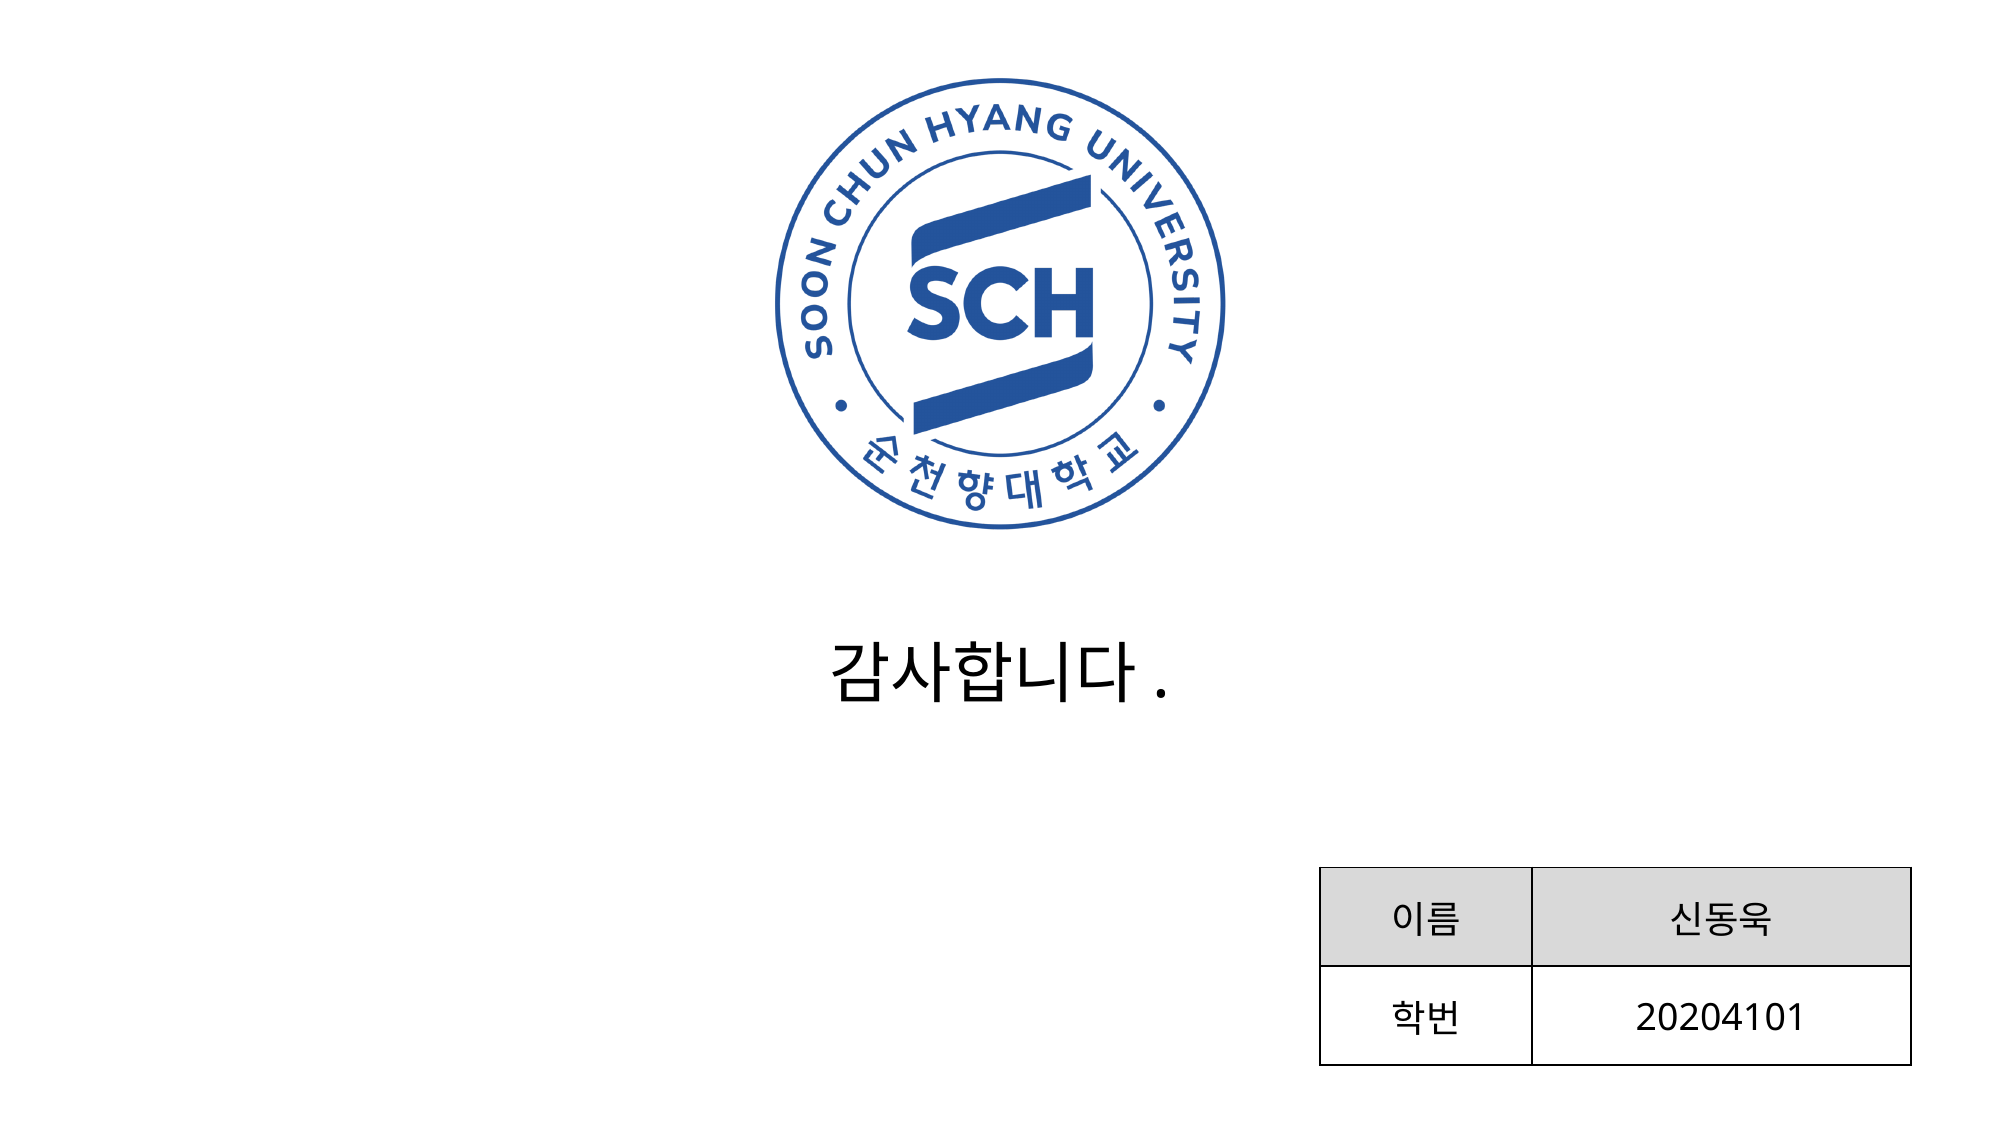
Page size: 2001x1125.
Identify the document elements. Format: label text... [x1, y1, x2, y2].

table_header 신동욱 [1533, 868, 1910, 965]
table_cell 학번 [1321, 967, 1531, 1064]
text_box 감사합니다. [467, 583, 1533, 719]
table_cell 20204101 [1533, 967, 1910, 1064]
table_header 이름 [1321, 868, 1531, 965]
picture [740, 44, 1260, 563]
